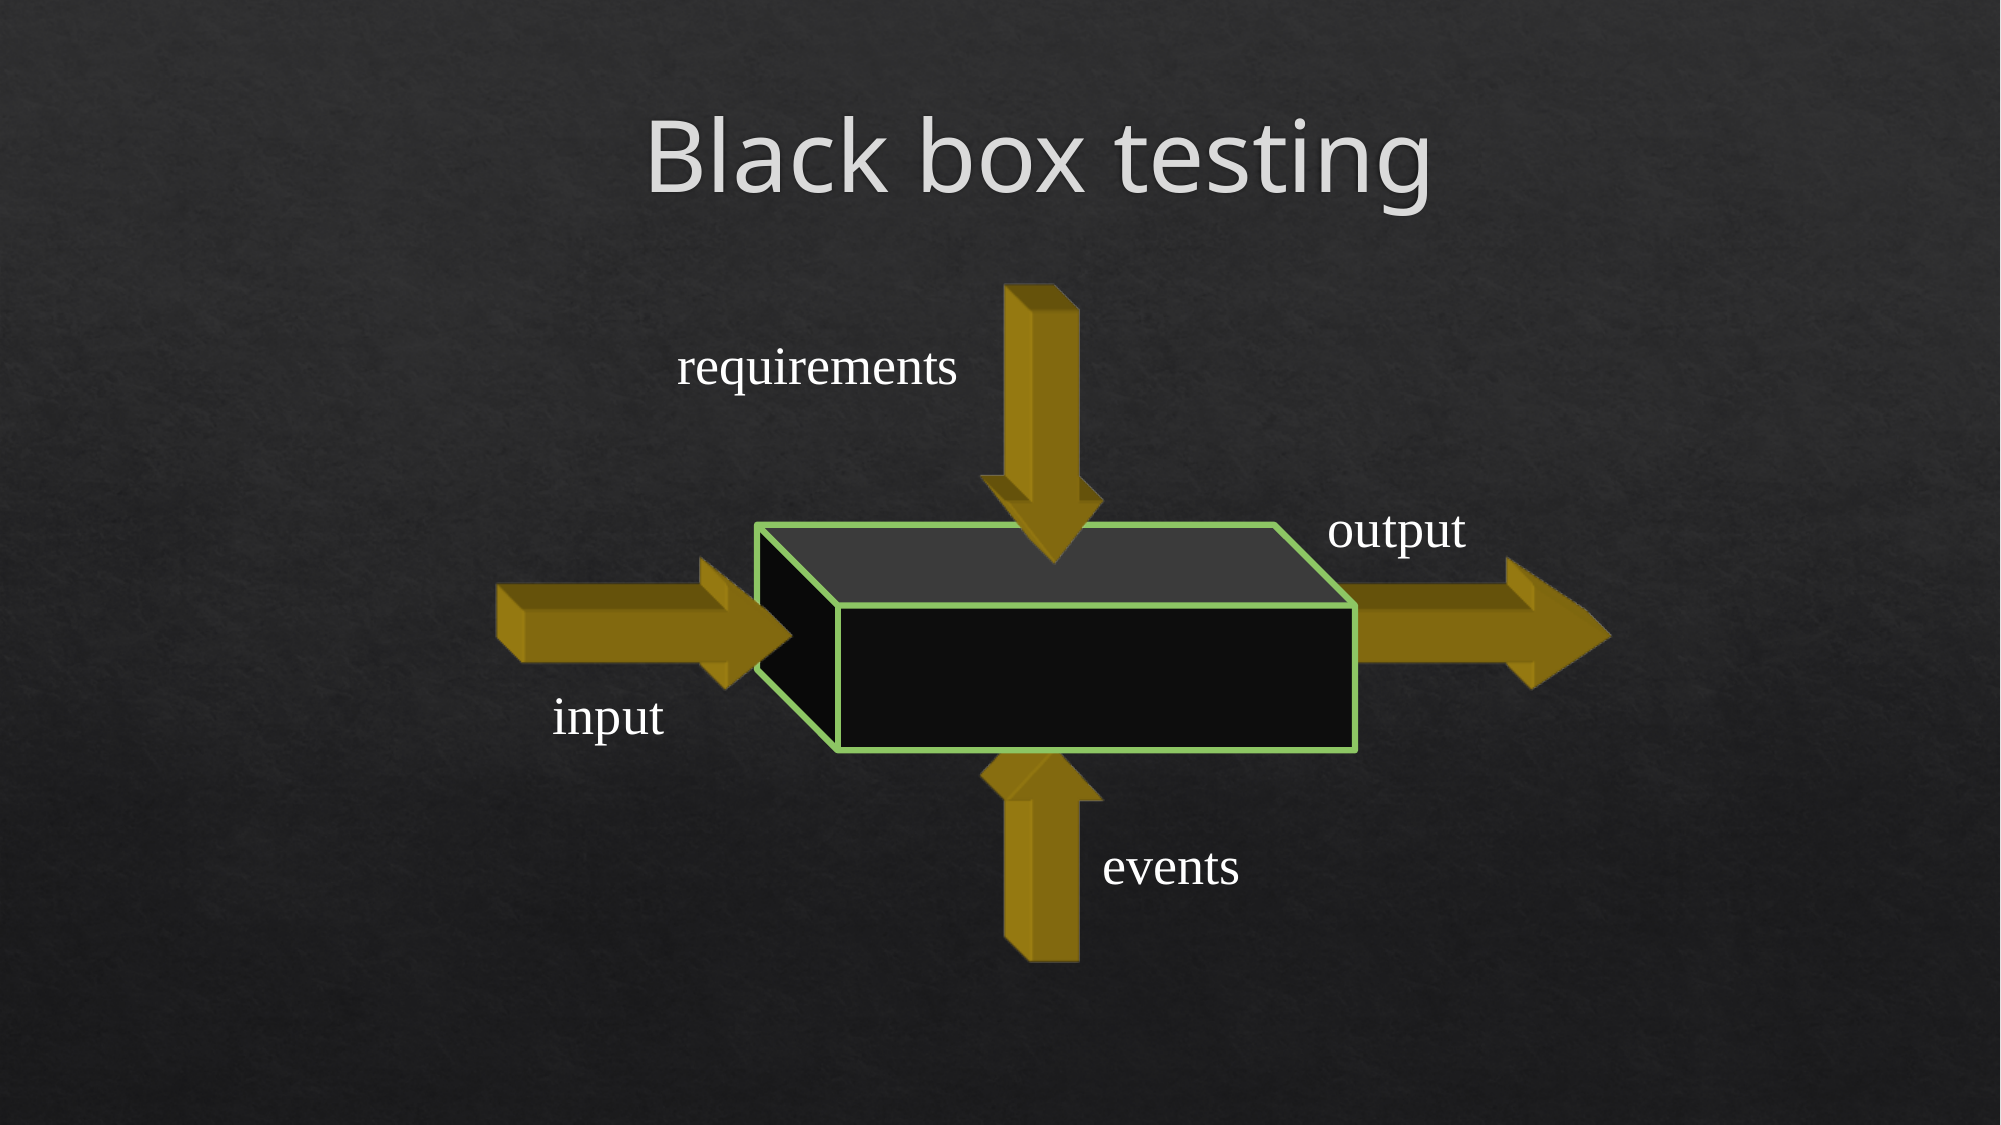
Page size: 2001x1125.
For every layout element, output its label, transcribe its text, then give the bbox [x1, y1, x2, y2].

title Black box testing [637, 56, 1439, 247]
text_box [493, 281, 1616, 966]
